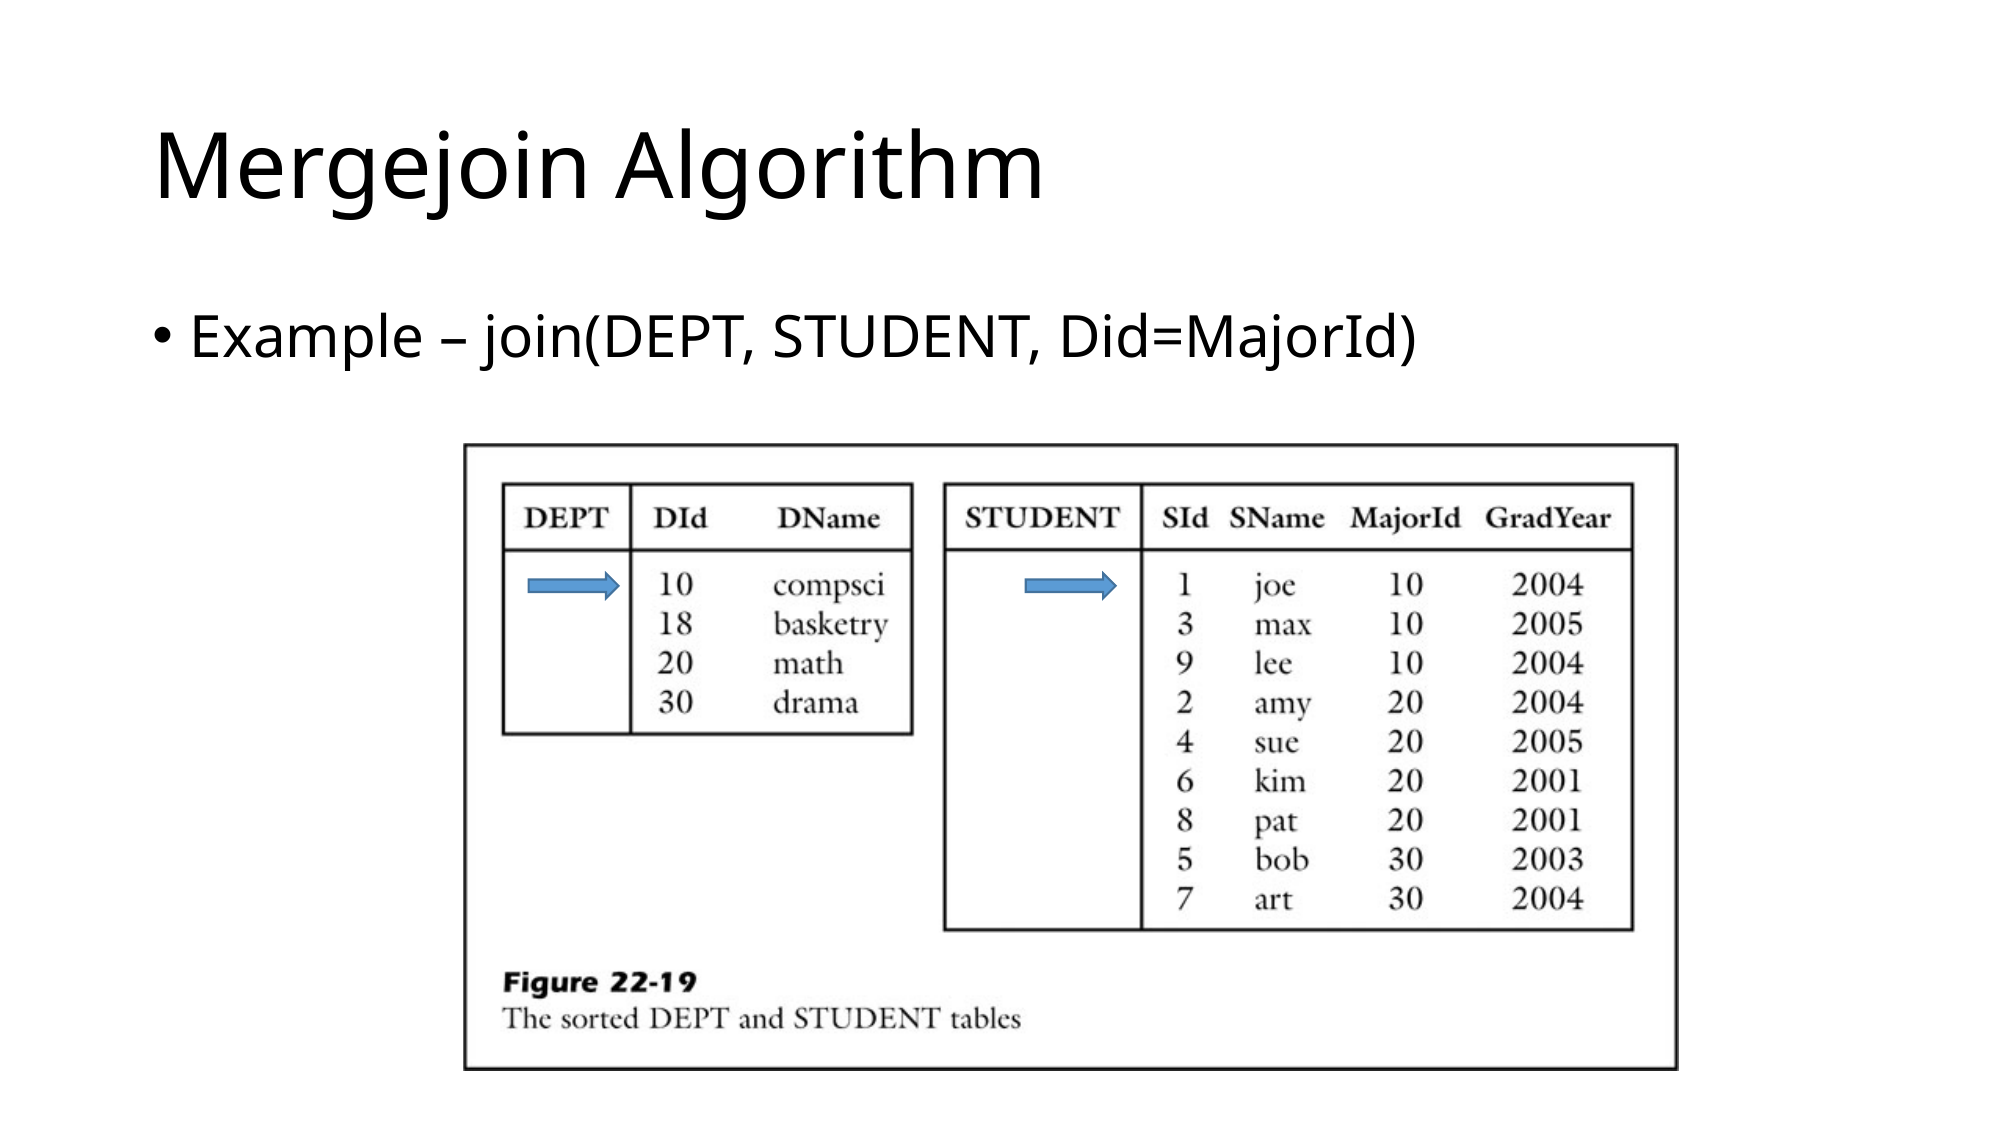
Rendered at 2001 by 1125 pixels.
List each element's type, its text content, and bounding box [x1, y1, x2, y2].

list Example – join(DEPT, STUDENT, Did=MajorId) [137, 299, 1863, 1014]
picture [463, 443, 1679, 1071]
title Mergejoin Algorithm [137, 59, 1863, 278]
